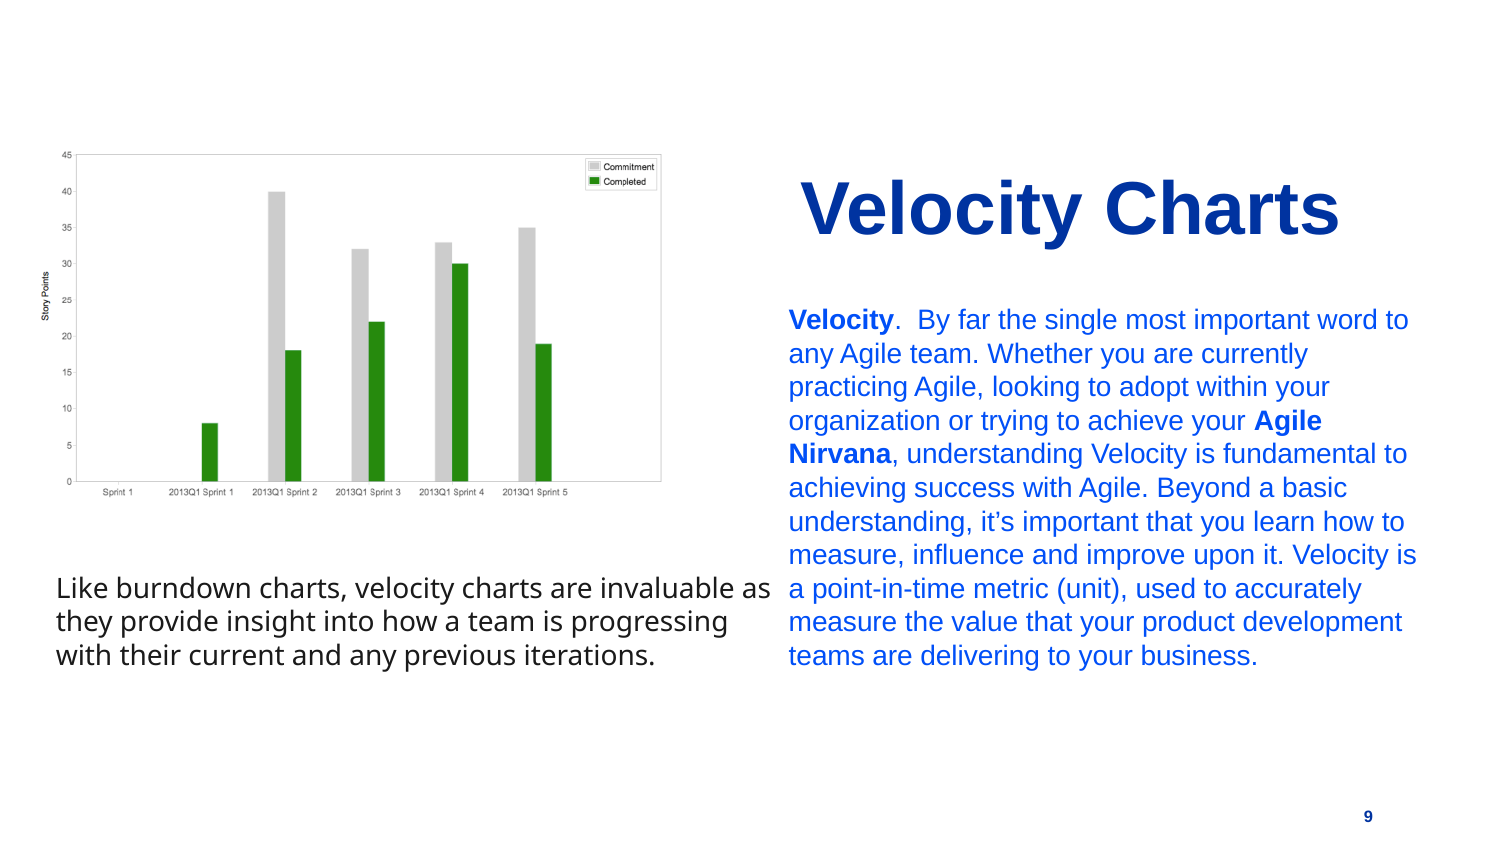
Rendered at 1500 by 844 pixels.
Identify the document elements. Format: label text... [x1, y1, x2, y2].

text_box Velocity. By far the single most important word to any Agile team. Whether you are currently practicing Agile, looking to adopt within your organization or trying to achieve your Agile Nirvana, understanding Velocity is fundamental to achieving success with Agile. Beyond a basic understanding, it’s important that you learn how to measure, influence and improve upon it. Velocity is a point-in-time metric (unit), used to accurately measure the value that your product development teams are delivering to your business. [788, 296, 1420, 722]
title Velocity Charts [788, 78, 1420, 257]
slide_number 9 [1352, 793, 1449, 839]
text_box Like burndown charts, velocity charts are invaluable as they provide insight into how a team is progressing with their current and any previous iterations. [41, 562, 792, 679]
picture [35, 147, 666, 502]
